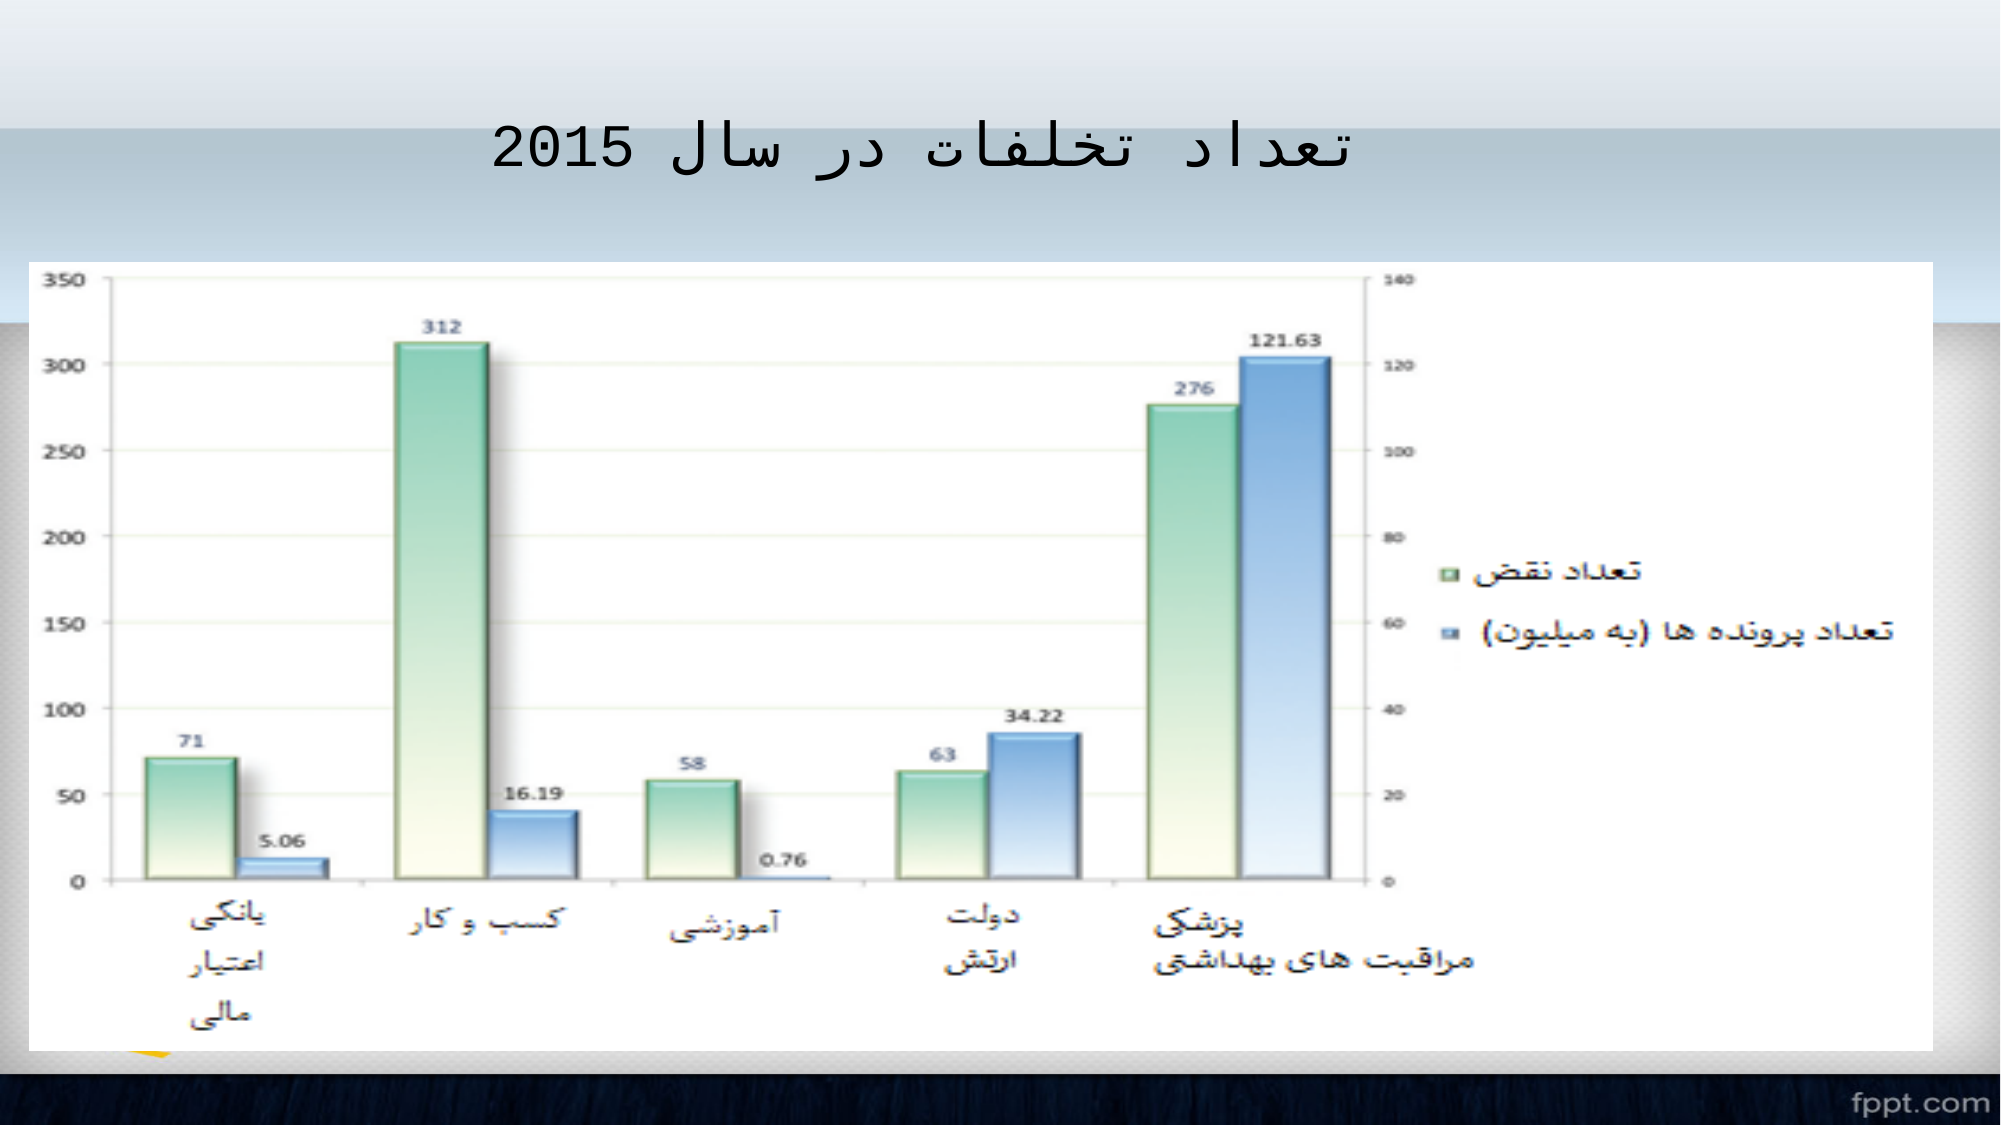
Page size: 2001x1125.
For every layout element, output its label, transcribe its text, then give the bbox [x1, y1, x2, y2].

picture [0, 0, 2001, 1125]
title تعداد تخلفات در سال 2015 [487, 48, 1365, 237]
